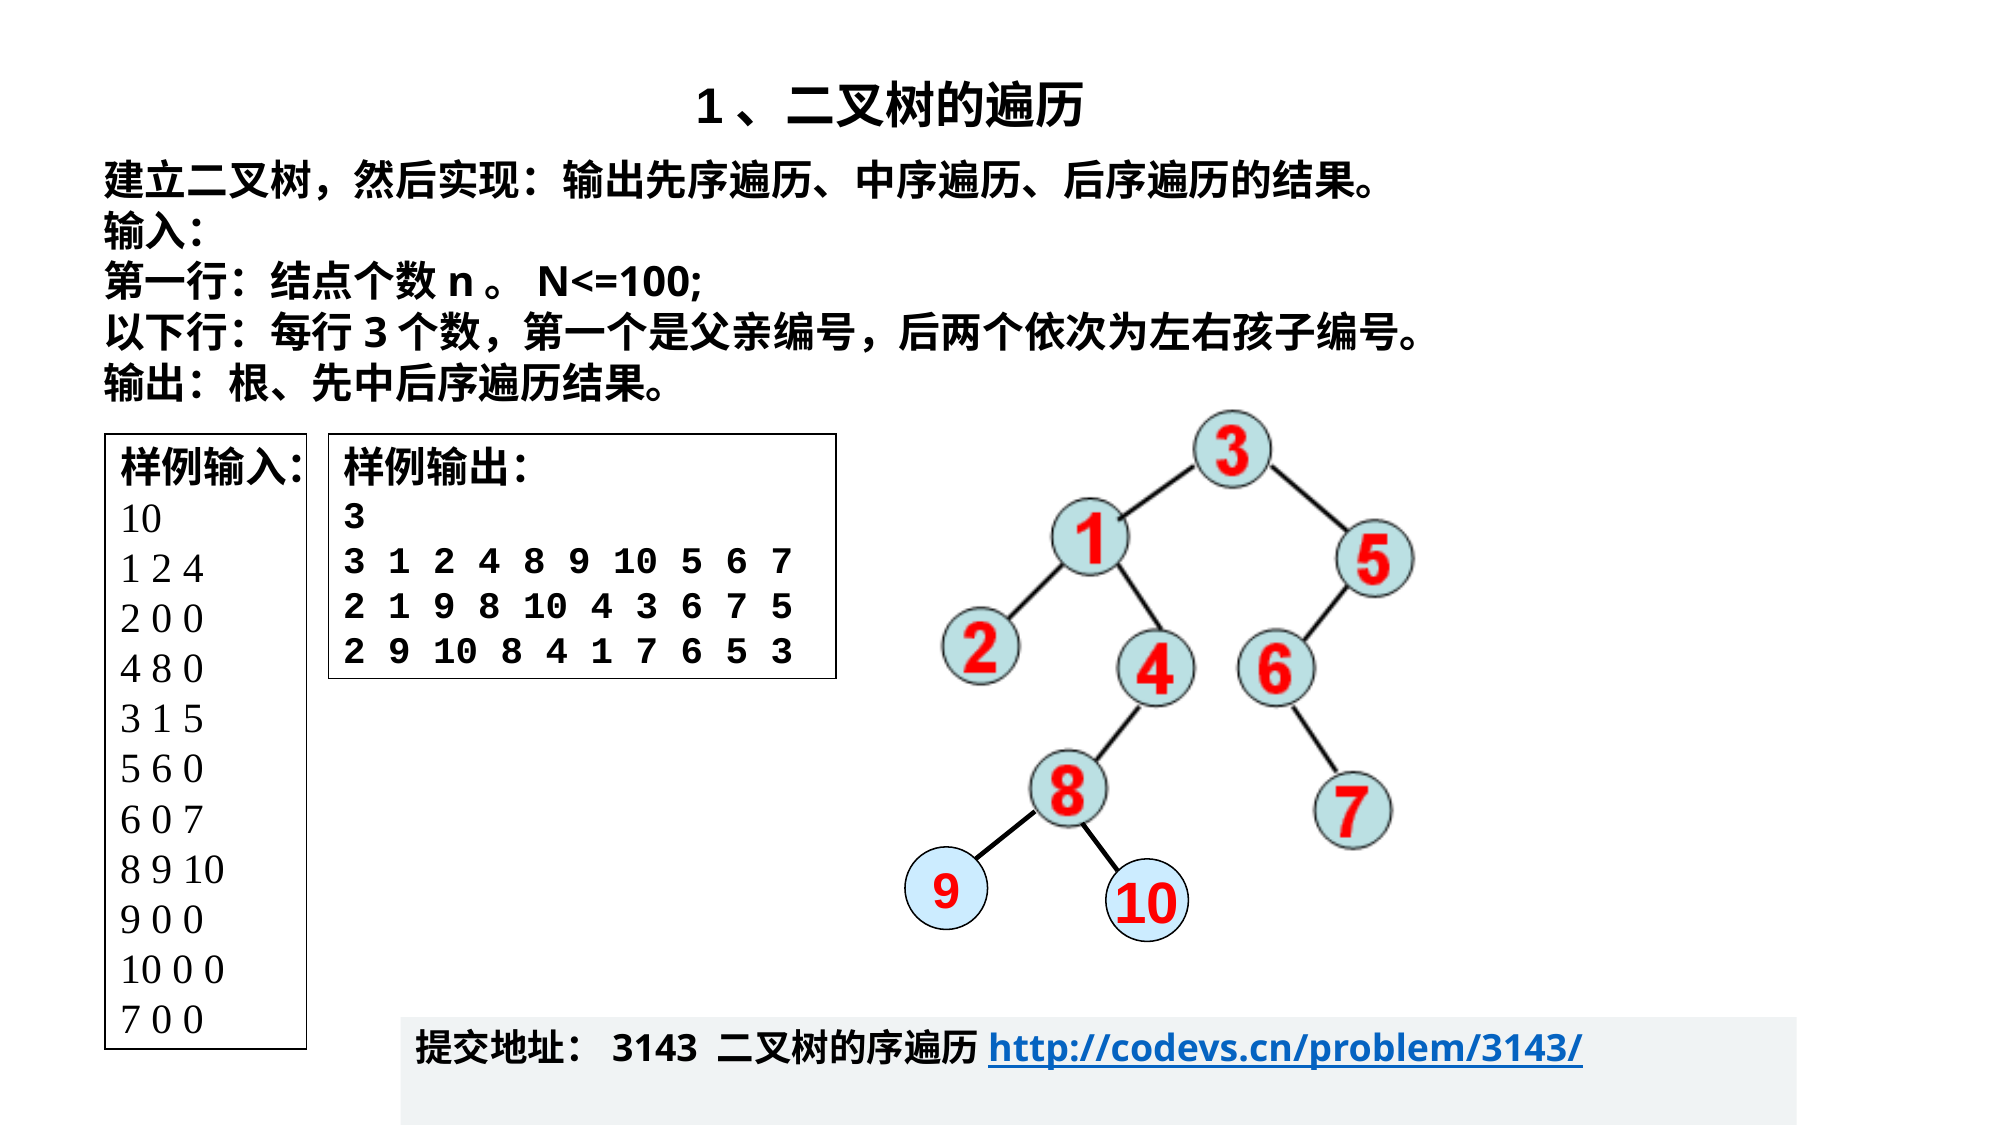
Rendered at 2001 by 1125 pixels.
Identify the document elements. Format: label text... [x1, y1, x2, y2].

text_box 1、二叉树的遍历 [680, 66, 1107, 142]
text_box 样例输出： 3 3 1 2 4 8 9 10 5 6 7 2 1 9 8 10 4 3 6 7 5 2 9 10 8 4 1 7 6 5 3 [328, 433, 837, 679]
text_box 提交地址：3143 二叉树的序遍历http://codevs.cn/problem/3143/ [400, 1017, 1797, 1125]
text_box 样例输入： 10 1 2 4 2 0 0 4 8 0 3 1 5 5 6 0 6 0 7 8 9 10 9 0 0 10 0 0 7 0 0 [105, 433, 307, 1049]
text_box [904, 374, 1437, 942]
text_box 建立二叉树，然后实现：输出先序遍历、中序遍历、后序遍历的结果。 输入： 第一行：结点个数n。N<=100; 以下行：每行3个数，第一个是父亲编号，后两个依次为左右孩子编号。 输出：根、先中后序遍历结果。 [88, 163, 1471, 412]
